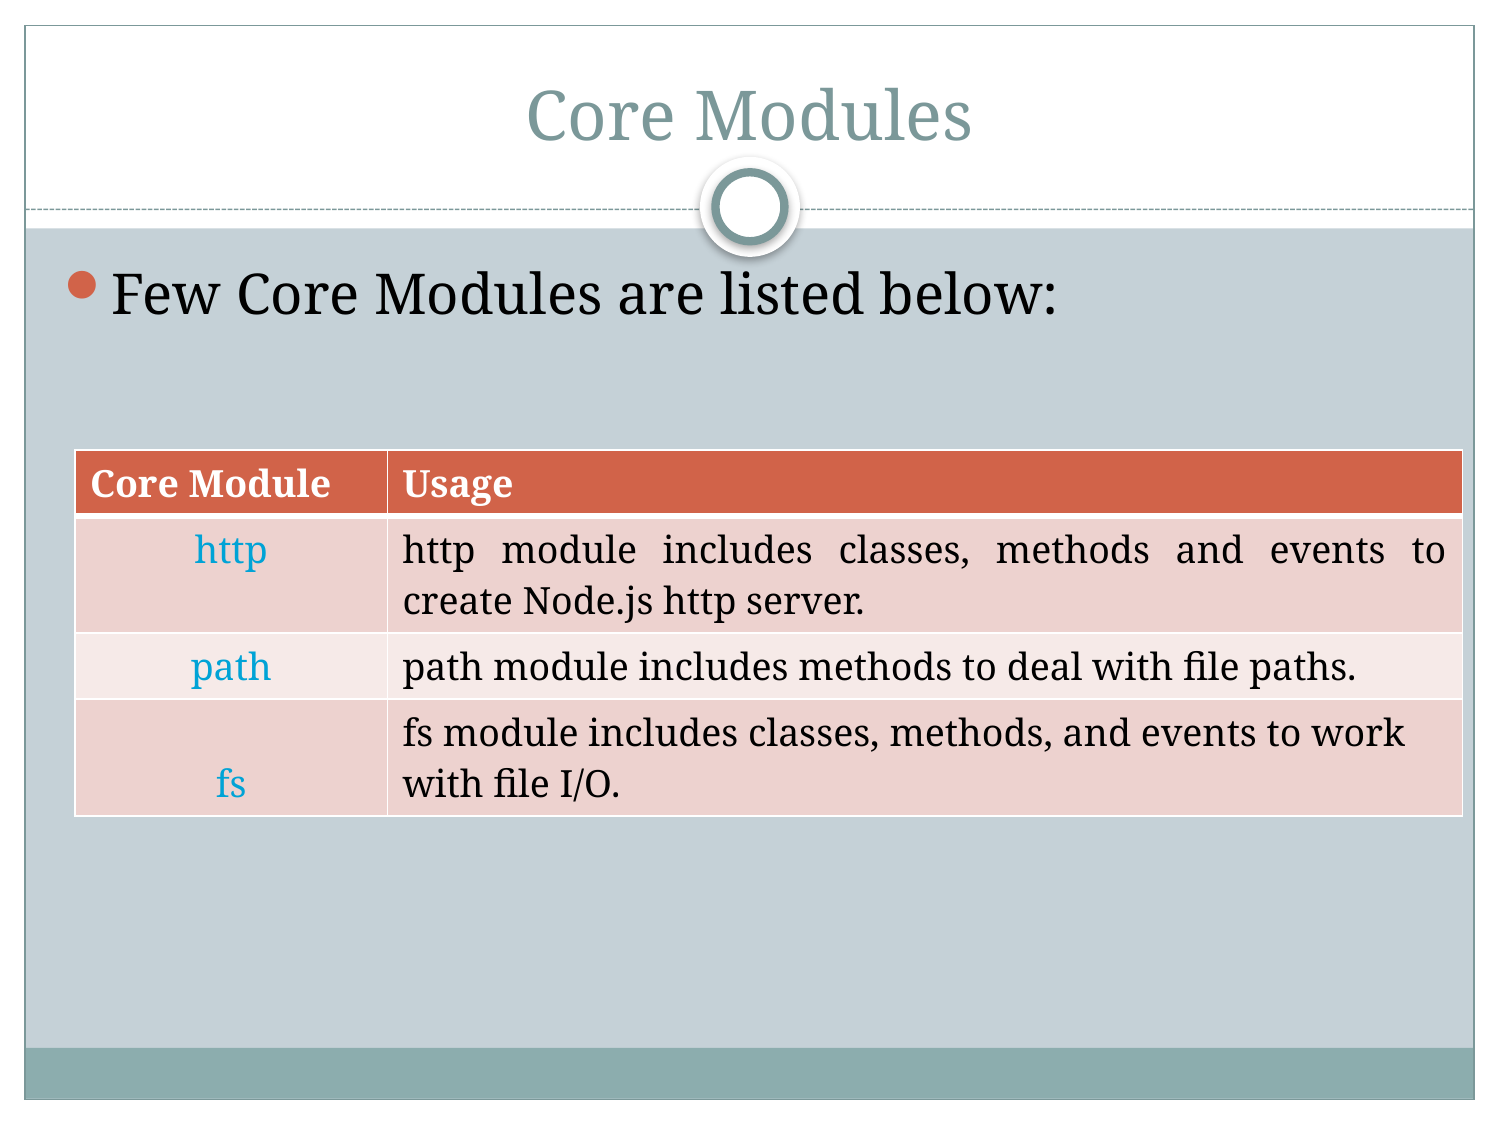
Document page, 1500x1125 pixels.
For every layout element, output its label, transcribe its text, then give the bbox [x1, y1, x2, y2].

table_cell http [76, 519, 387, 632]
title Core Modules [49, 37, 1450, 162]
table_cell path [76, 634, 387, 698]
table_cell http module includes classes, methods and events to create Node.js http server. [388, 519, 1462, 632]
table_header Core Module [76, 451, 387, 513]
table_header Usage [388, 451, 1462, 513]
table_cell fs module includes classes, methods, and events to work with file I/O. [388, 700, 1462, 815]
table_cell path module includes methods to deal with file paths. [388, 634, 1462, 698]
list Few Core Modules are listed below: [49, 250, 1445, 1001]
table_cell fs [76, 700, 387, 815]
